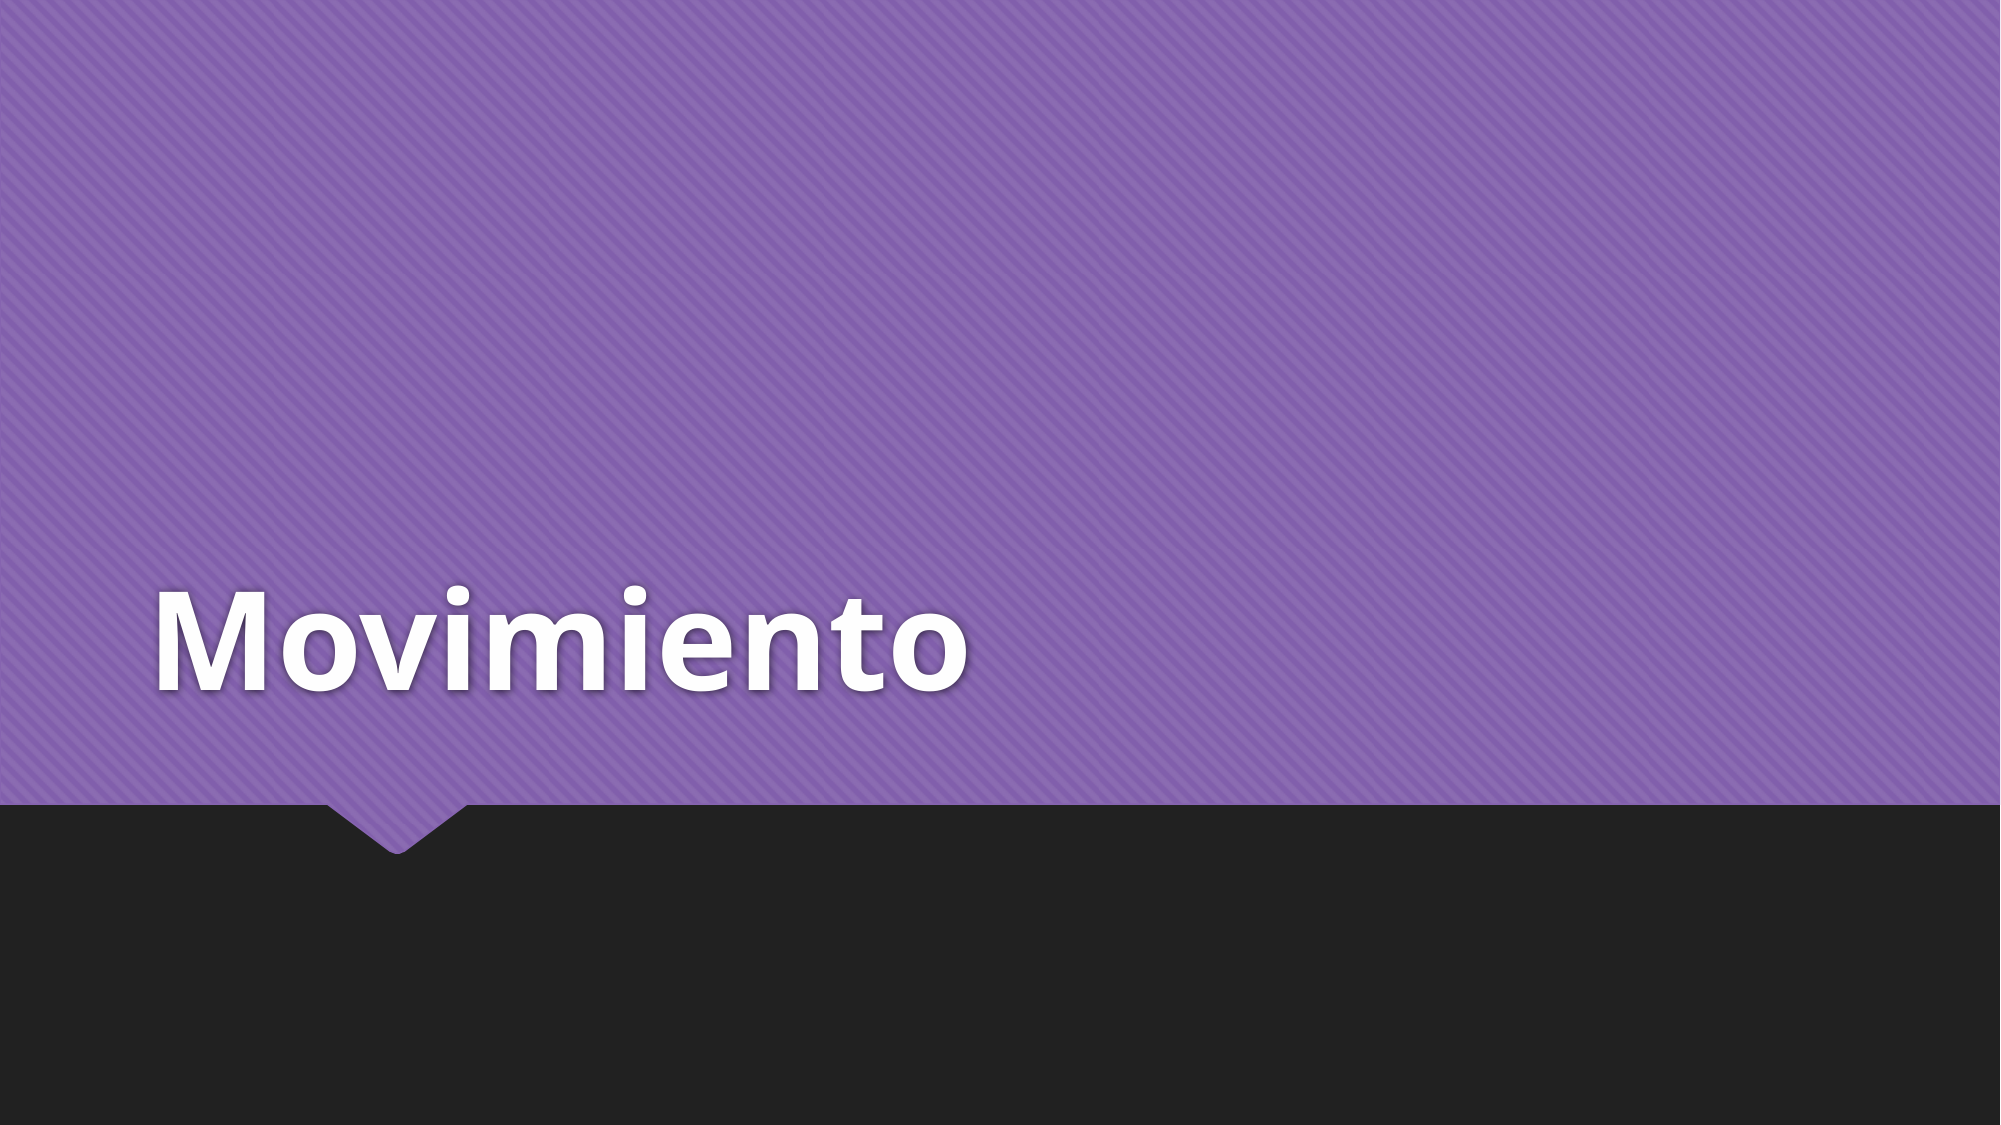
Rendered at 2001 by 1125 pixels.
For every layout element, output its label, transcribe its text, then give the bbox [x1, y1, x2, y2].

title Movimiento [132, 237, 1868, 726]
picture [1, 1, 1999, 852]
